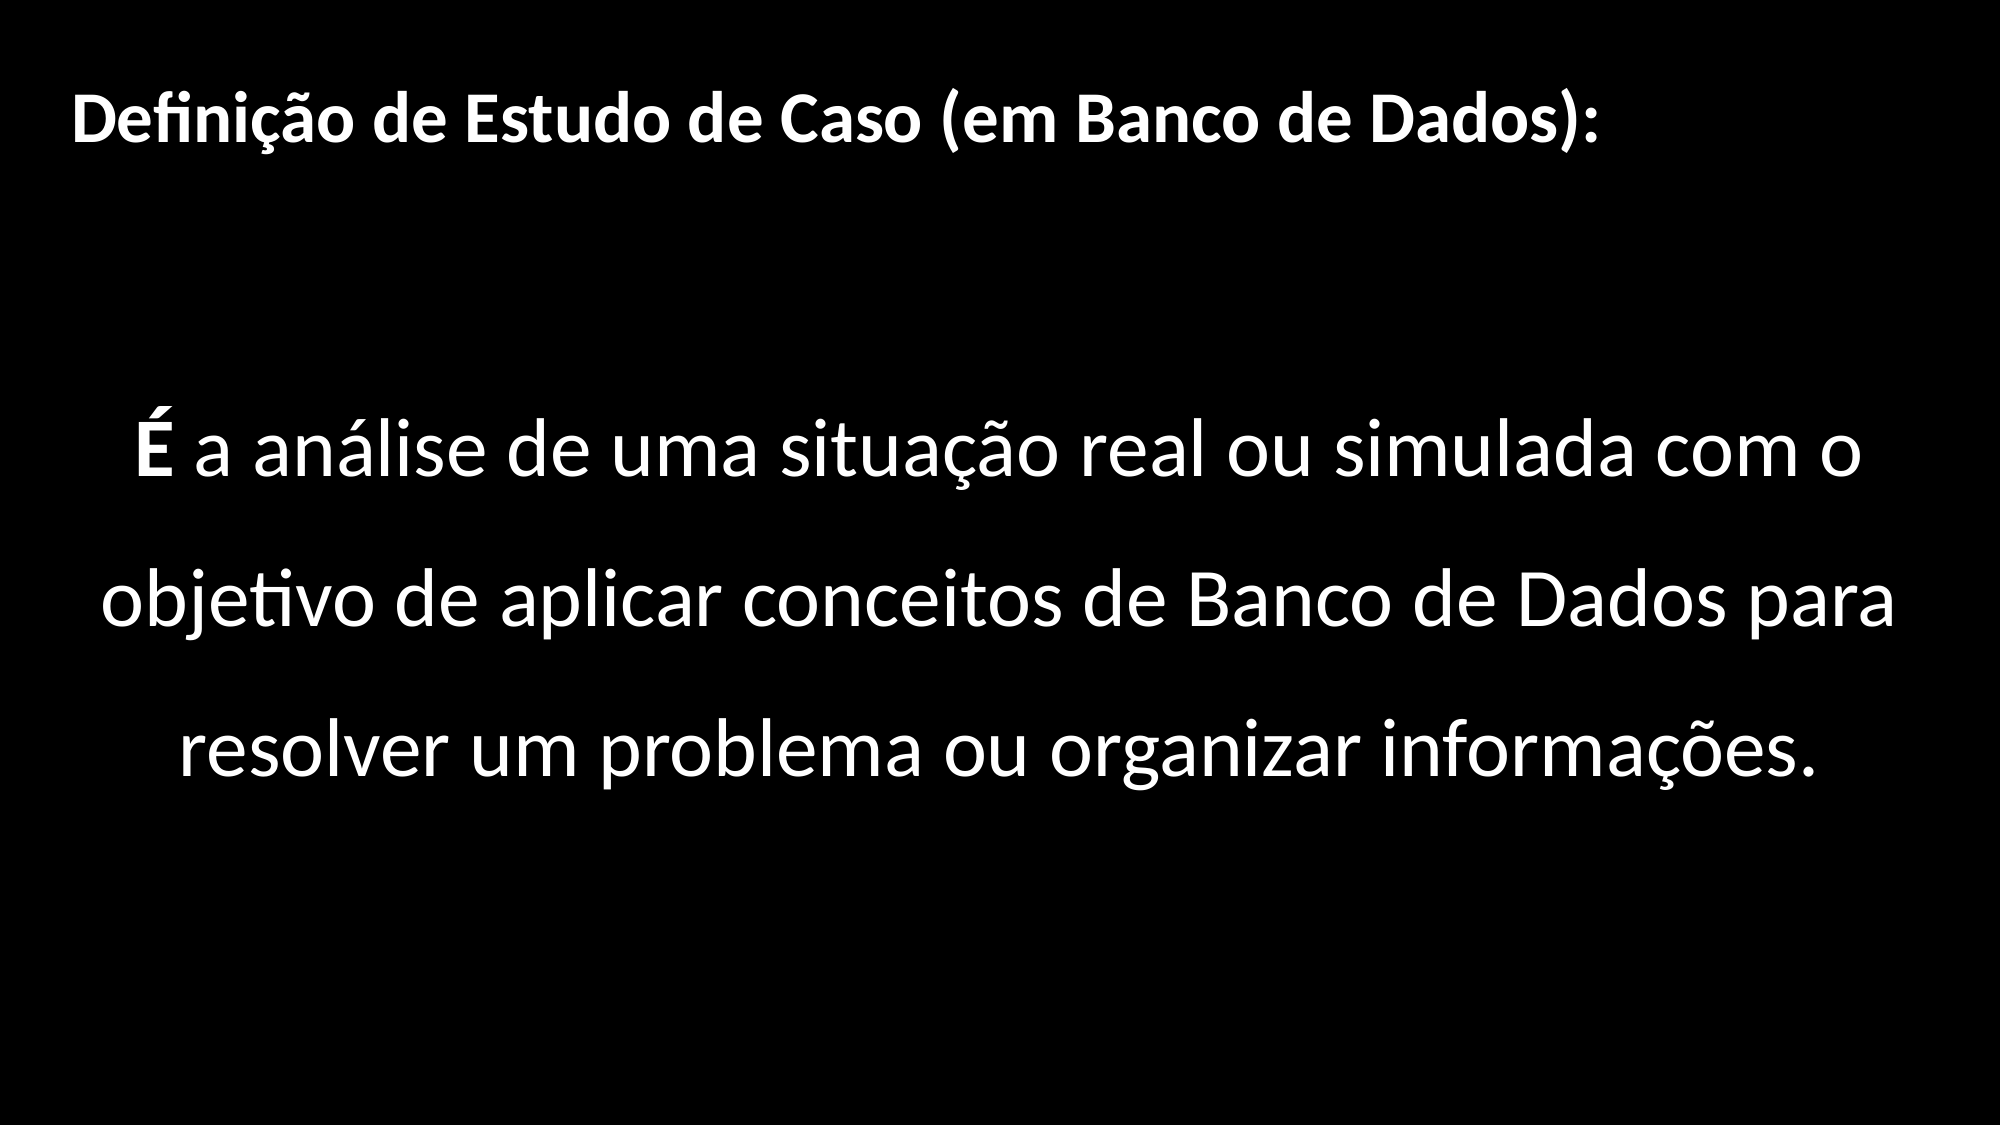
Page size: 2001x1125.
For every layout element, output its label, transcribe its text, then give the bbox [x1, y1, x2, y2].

text_box É a análise de uma situação real ou simulada com o objetivo de aplicar conceitos de Banco de Dados para resolver um problema ou organizar informações. [55, 335, 1944, 801]
text_box Definição de Estudo de Caso (em Banco de Dados): [55, 62, 1944, 165]
